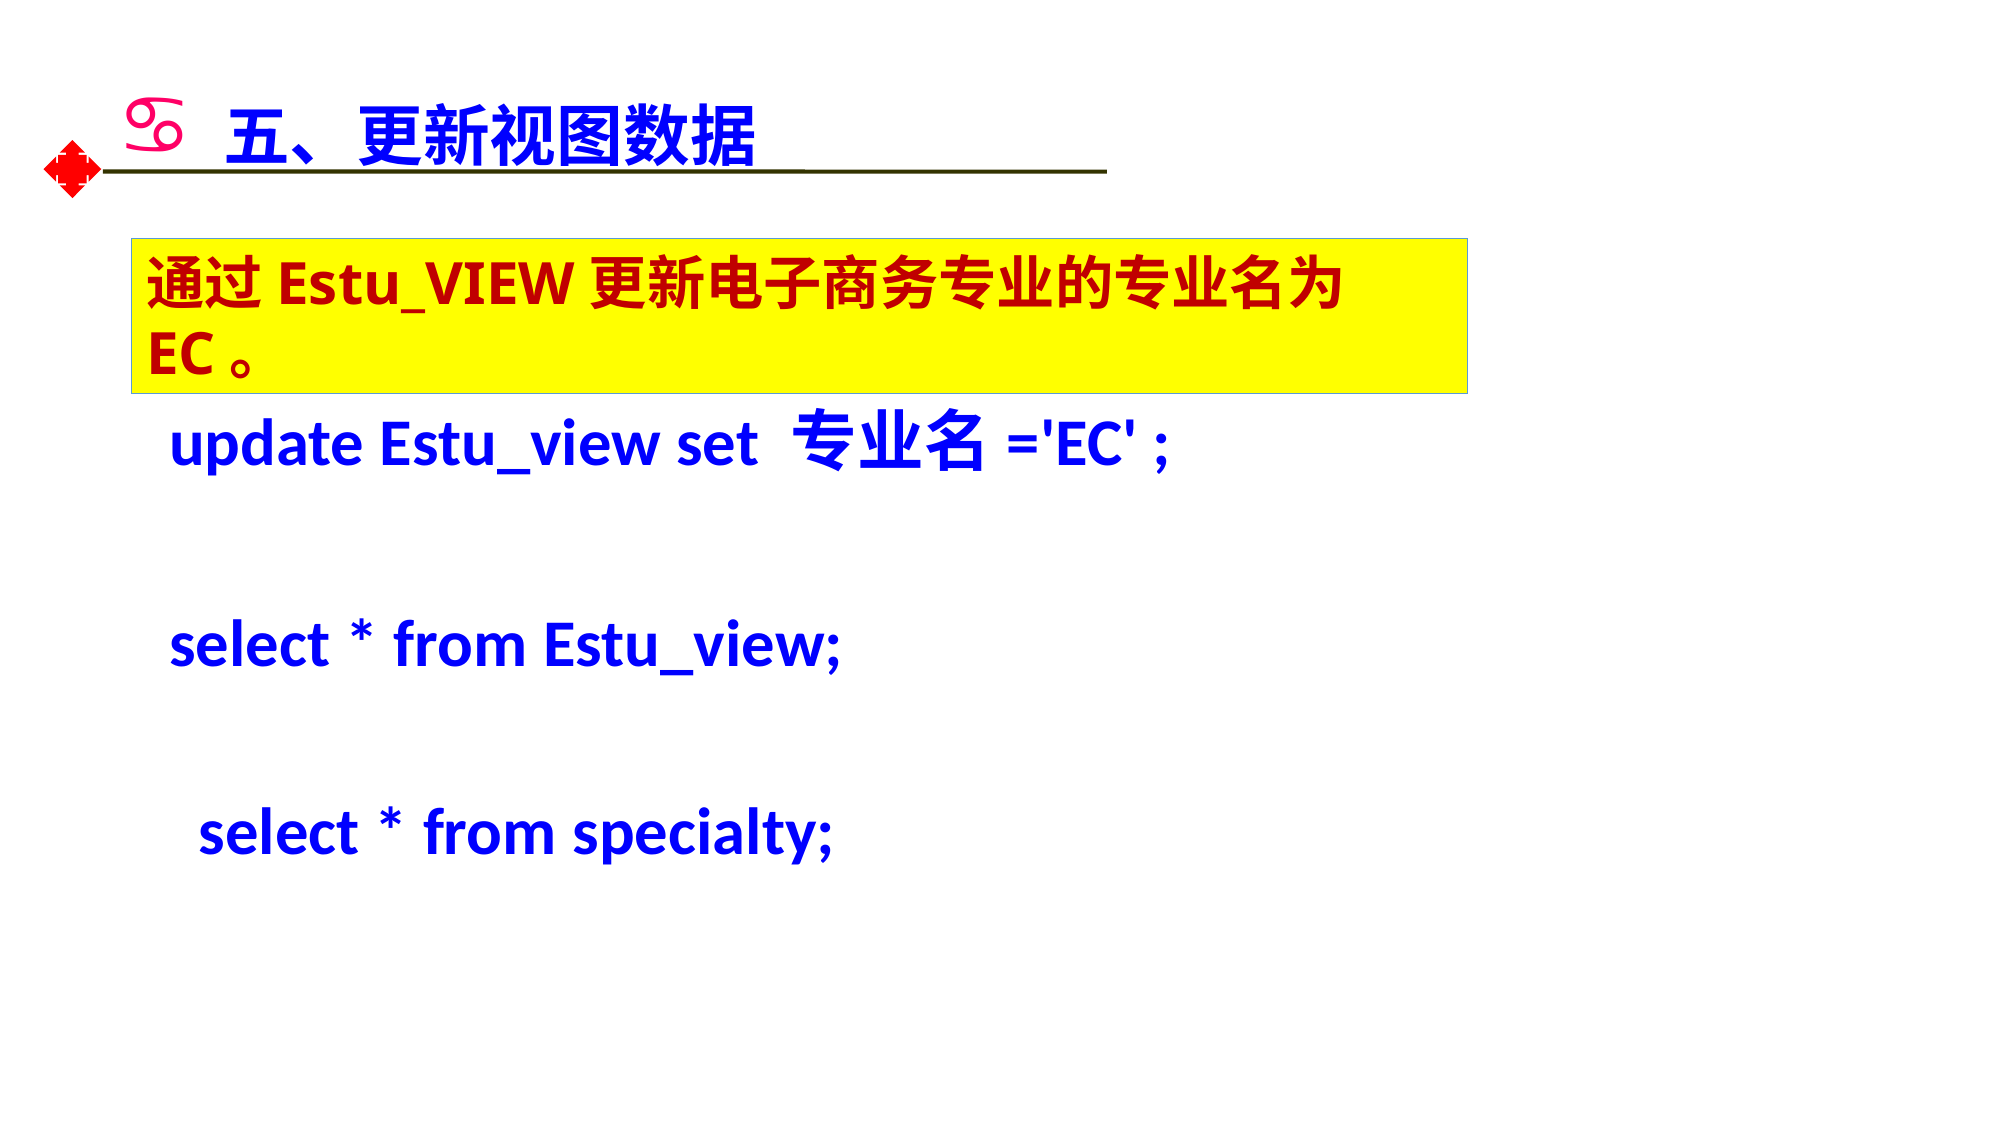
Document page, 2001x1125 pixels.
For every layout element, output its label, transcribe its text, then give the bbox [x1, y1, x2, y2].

text_box select * from specialty; [183, 780, 904, 876]
text_box 通过Estu_VIEW更新电子商务专业的专业名为EC。 [131, 238, 1468, 394]
title 五、更新视图数据 [101, 81, 786, 197]
text_box select * from Estu_view; [154, 592, 1071, 687]
text_box [43, 140, 102, 199]
text_box update Estu_view set 专业名='EC' ; [154, 391, 1228, 486]
